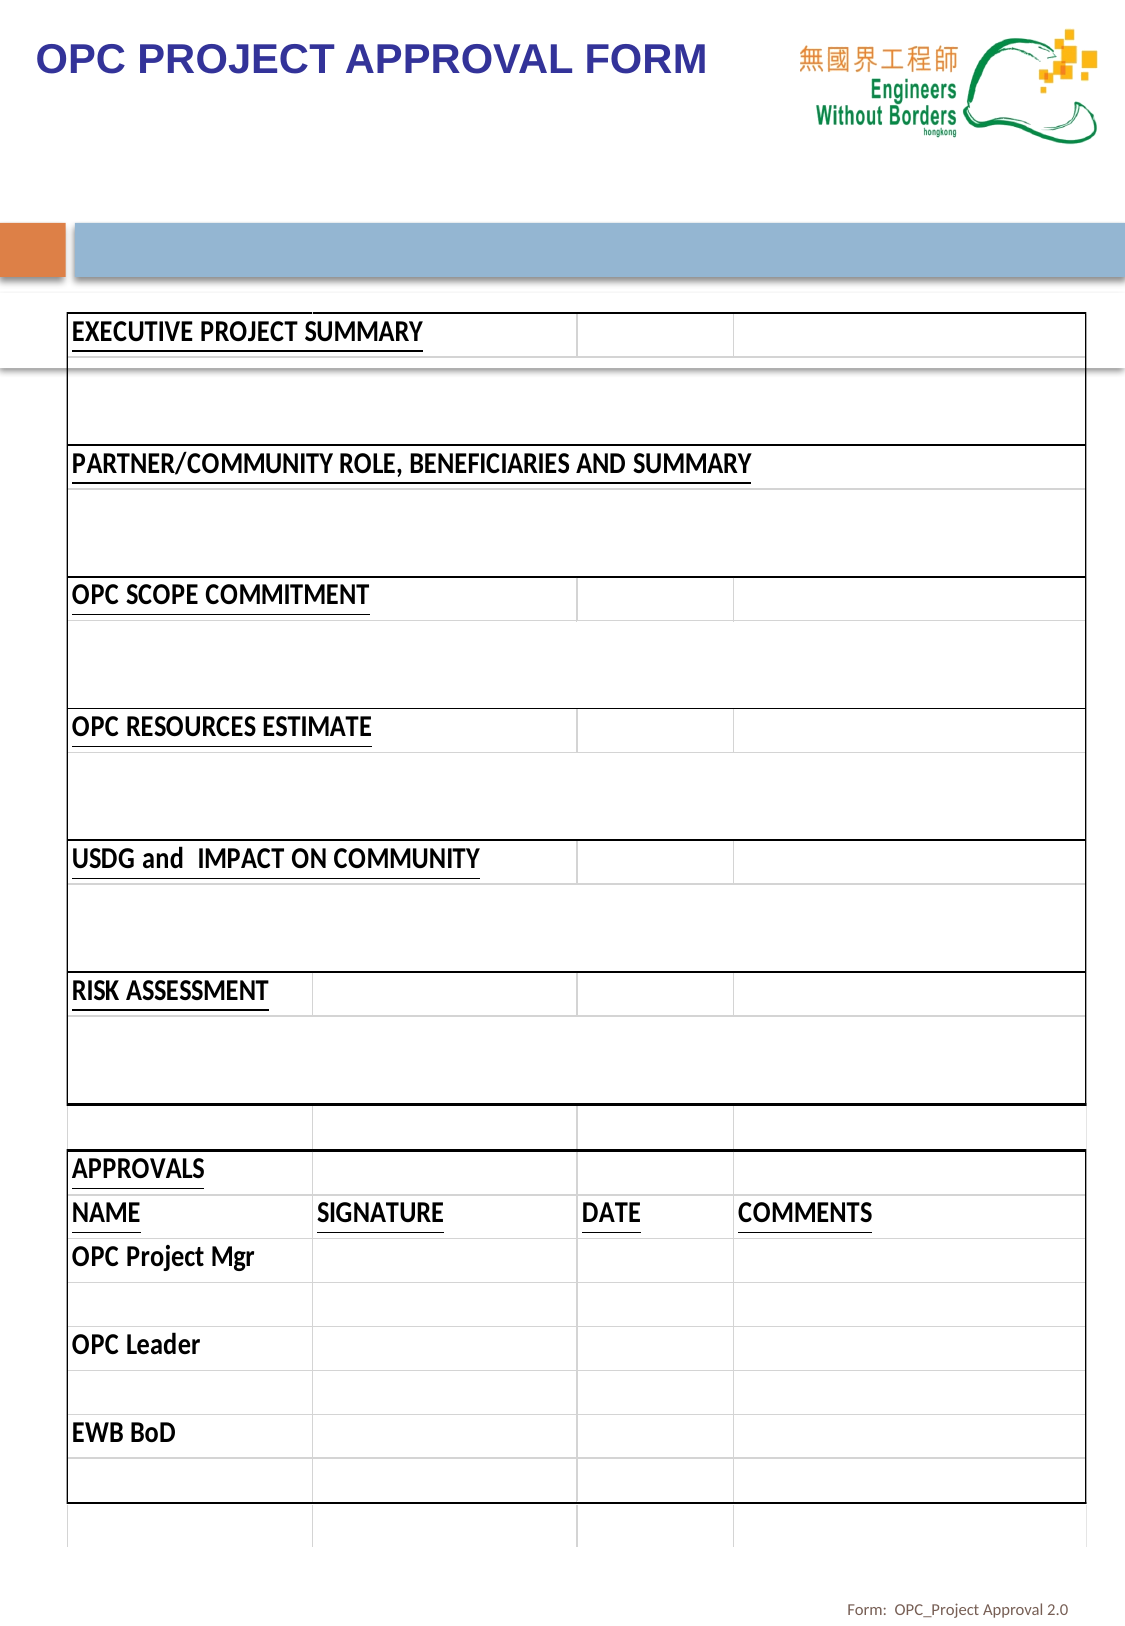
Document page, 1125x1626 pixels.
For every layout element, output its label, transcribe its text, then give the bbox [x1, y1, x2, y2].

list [66, 312, 1089, 1549]
picture [800, 20, 1103, 154]
footer Form: OPC_Project Approval 2.0 [416, 1593, 1084, 1624]
